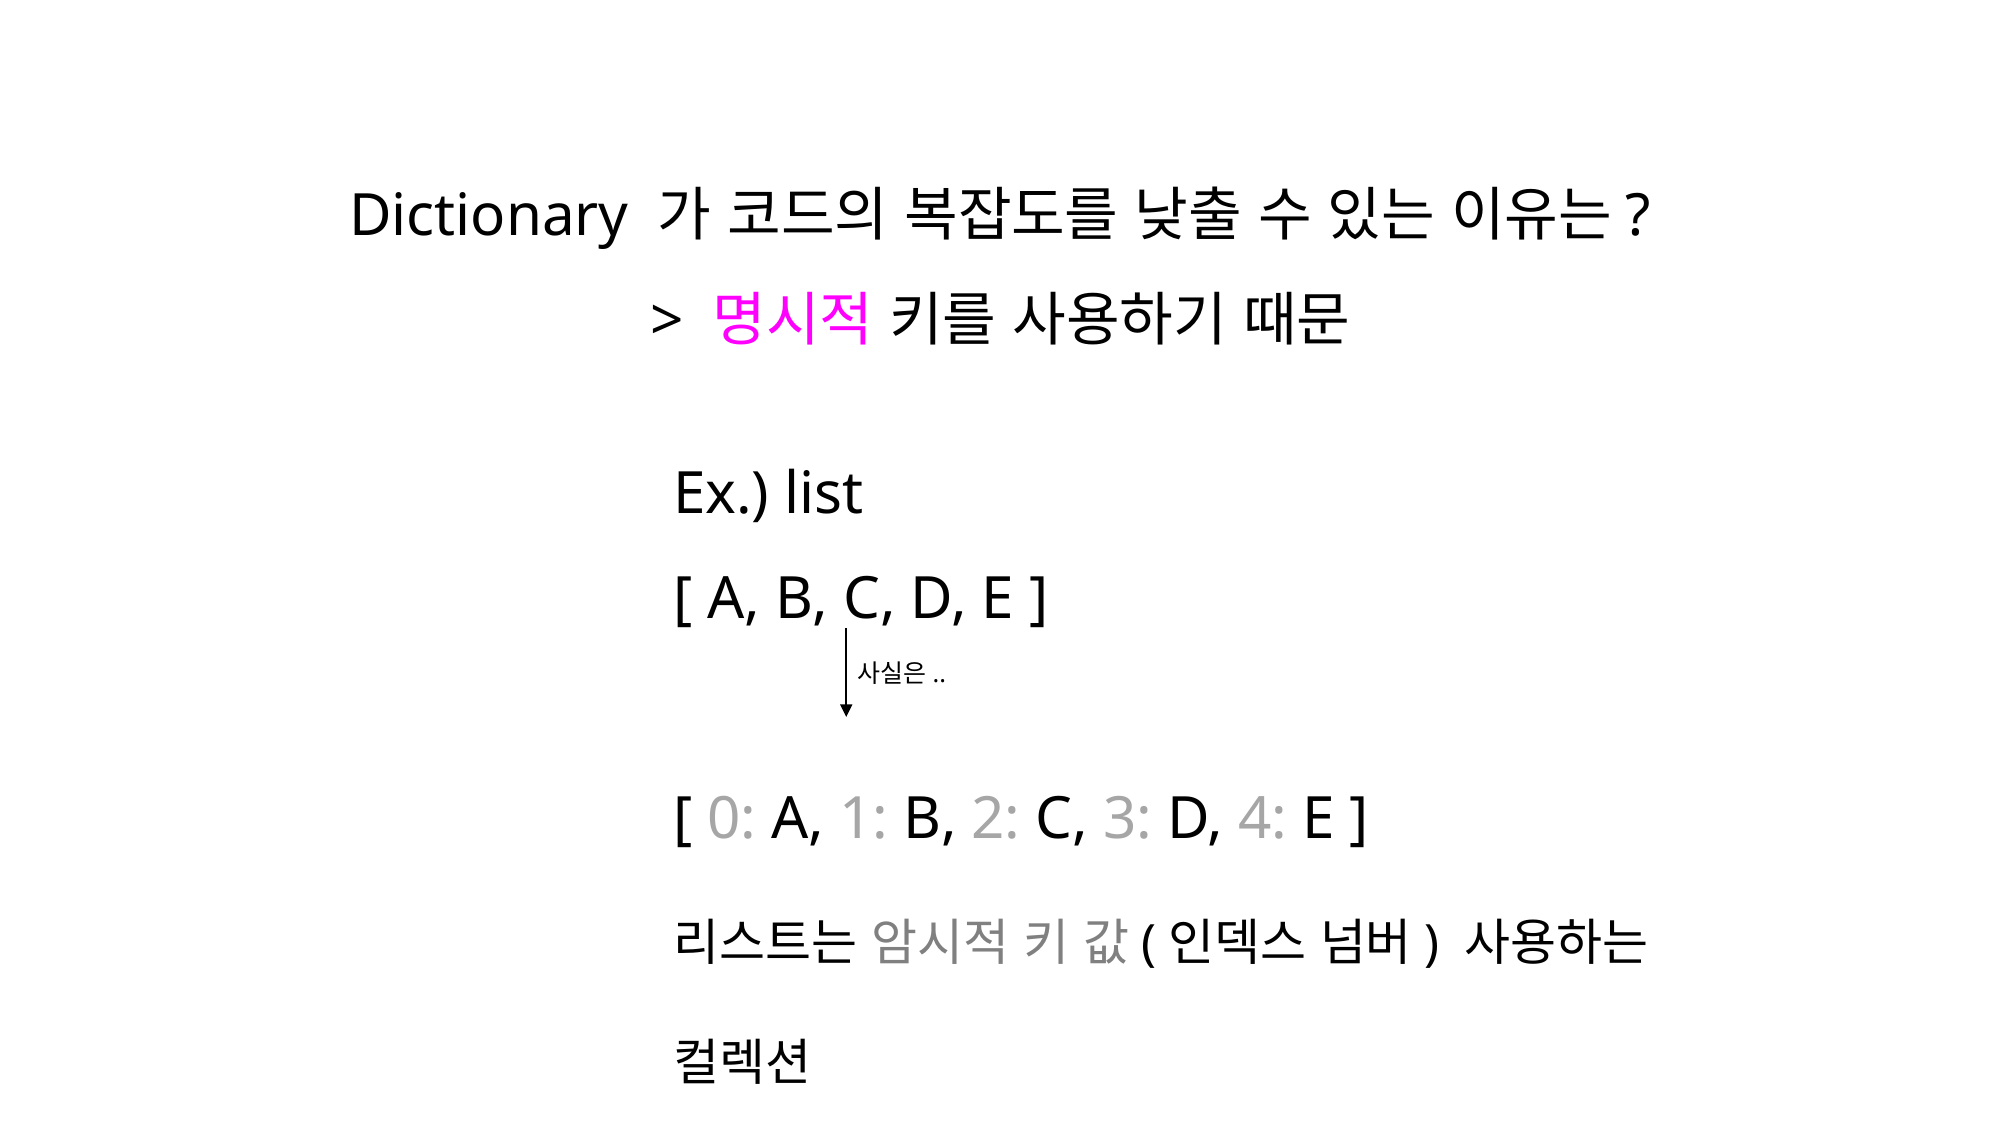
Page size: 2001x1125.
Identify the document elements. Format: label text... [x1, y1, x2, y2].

text_box [ 0: A, 1: B, 2: C, 3: D, 4: E ] 리스트는 암시적 키 값(인덱스 넘버) 사용하는 컬렉션 [658, 703, 1797, 1098]
text_box 사실은.. [847, 635, 962, 696]
text_box Dictionary 가 코드의 복잡도를 낮출 수 있는 이유는? > 명시적 키를 사용하기 때문 [0, 134, 2000, 360]
text_box Ex.) list [ A, B, C, D, E ] [658, 412, 1232, 638]
